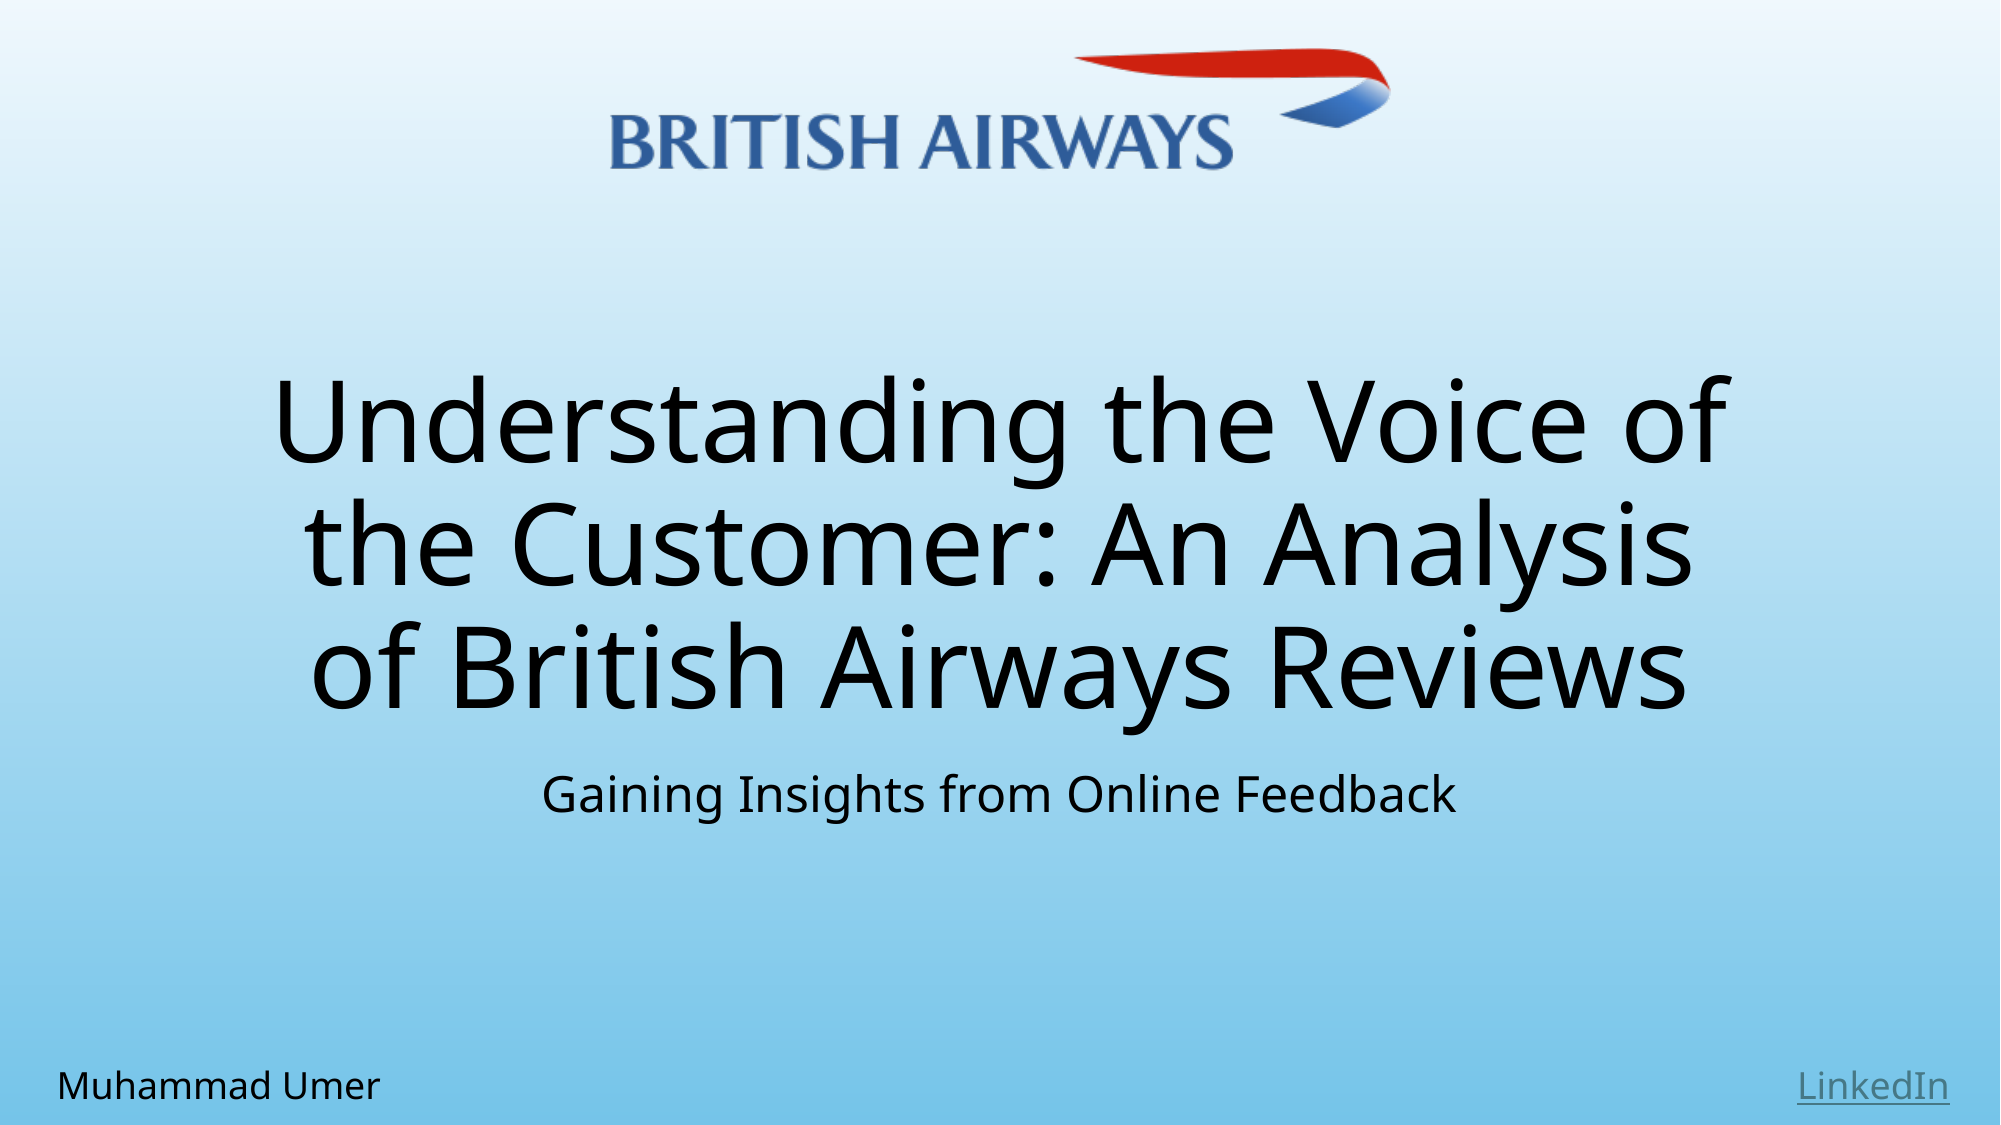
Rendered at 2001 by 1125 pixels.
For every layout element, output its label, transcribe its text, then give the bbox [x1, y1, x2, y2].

subtitle Gaining Insights from Online Feedback [249, 761, 1750, 1034]
text_box Muhammad Umer [41, 1054, 618, 1115]
text_box LinkedIn [1782, 1054, 1978, 1121]
title Understanding the Voice of the Customer: An Analysis of British Airways Reviews [249, 348, 1750, 741]
picture [608, 48, 1392, 173]
